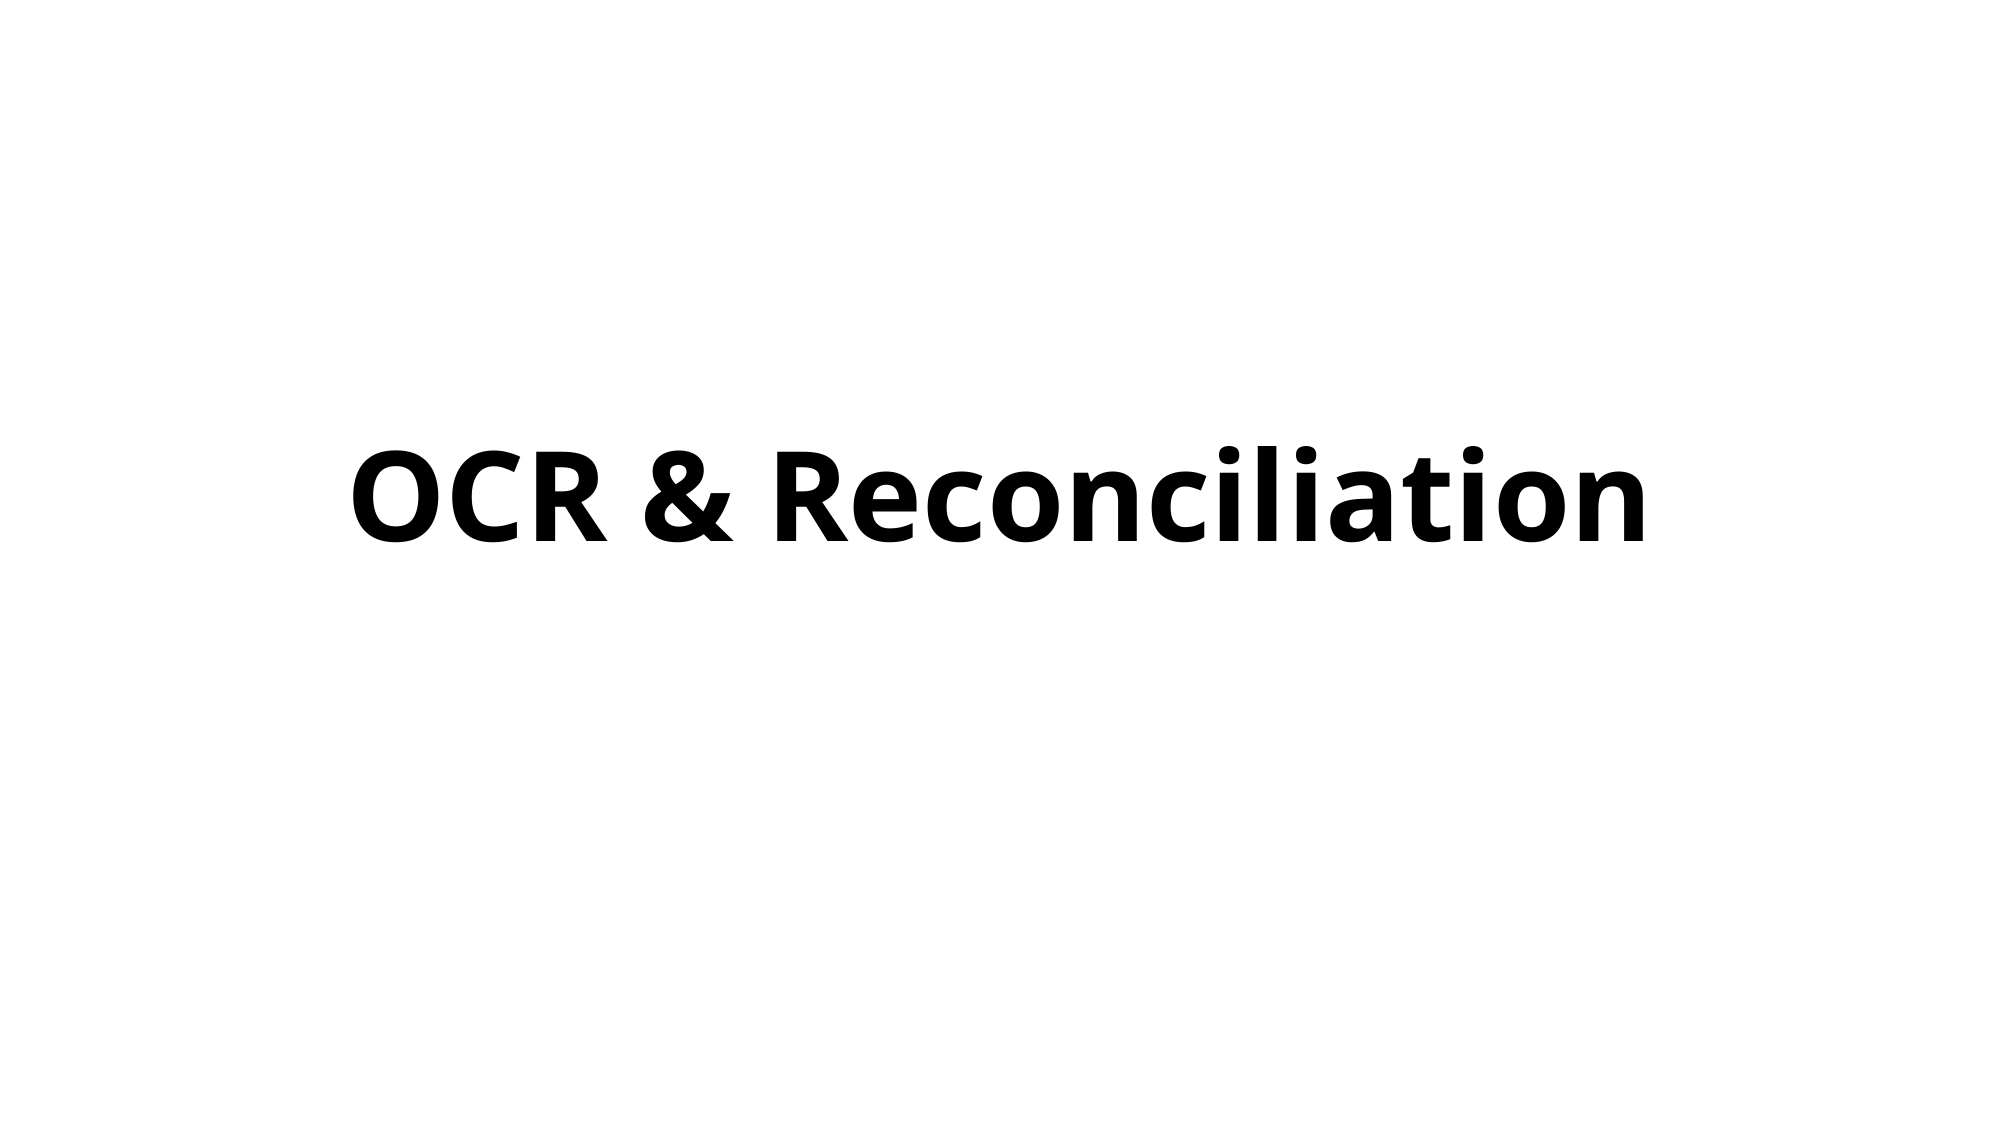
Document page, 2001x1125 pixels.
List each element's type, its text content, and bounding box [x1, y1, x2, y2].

title OCR & Reconciliation [249, 184, 1750, 576]
